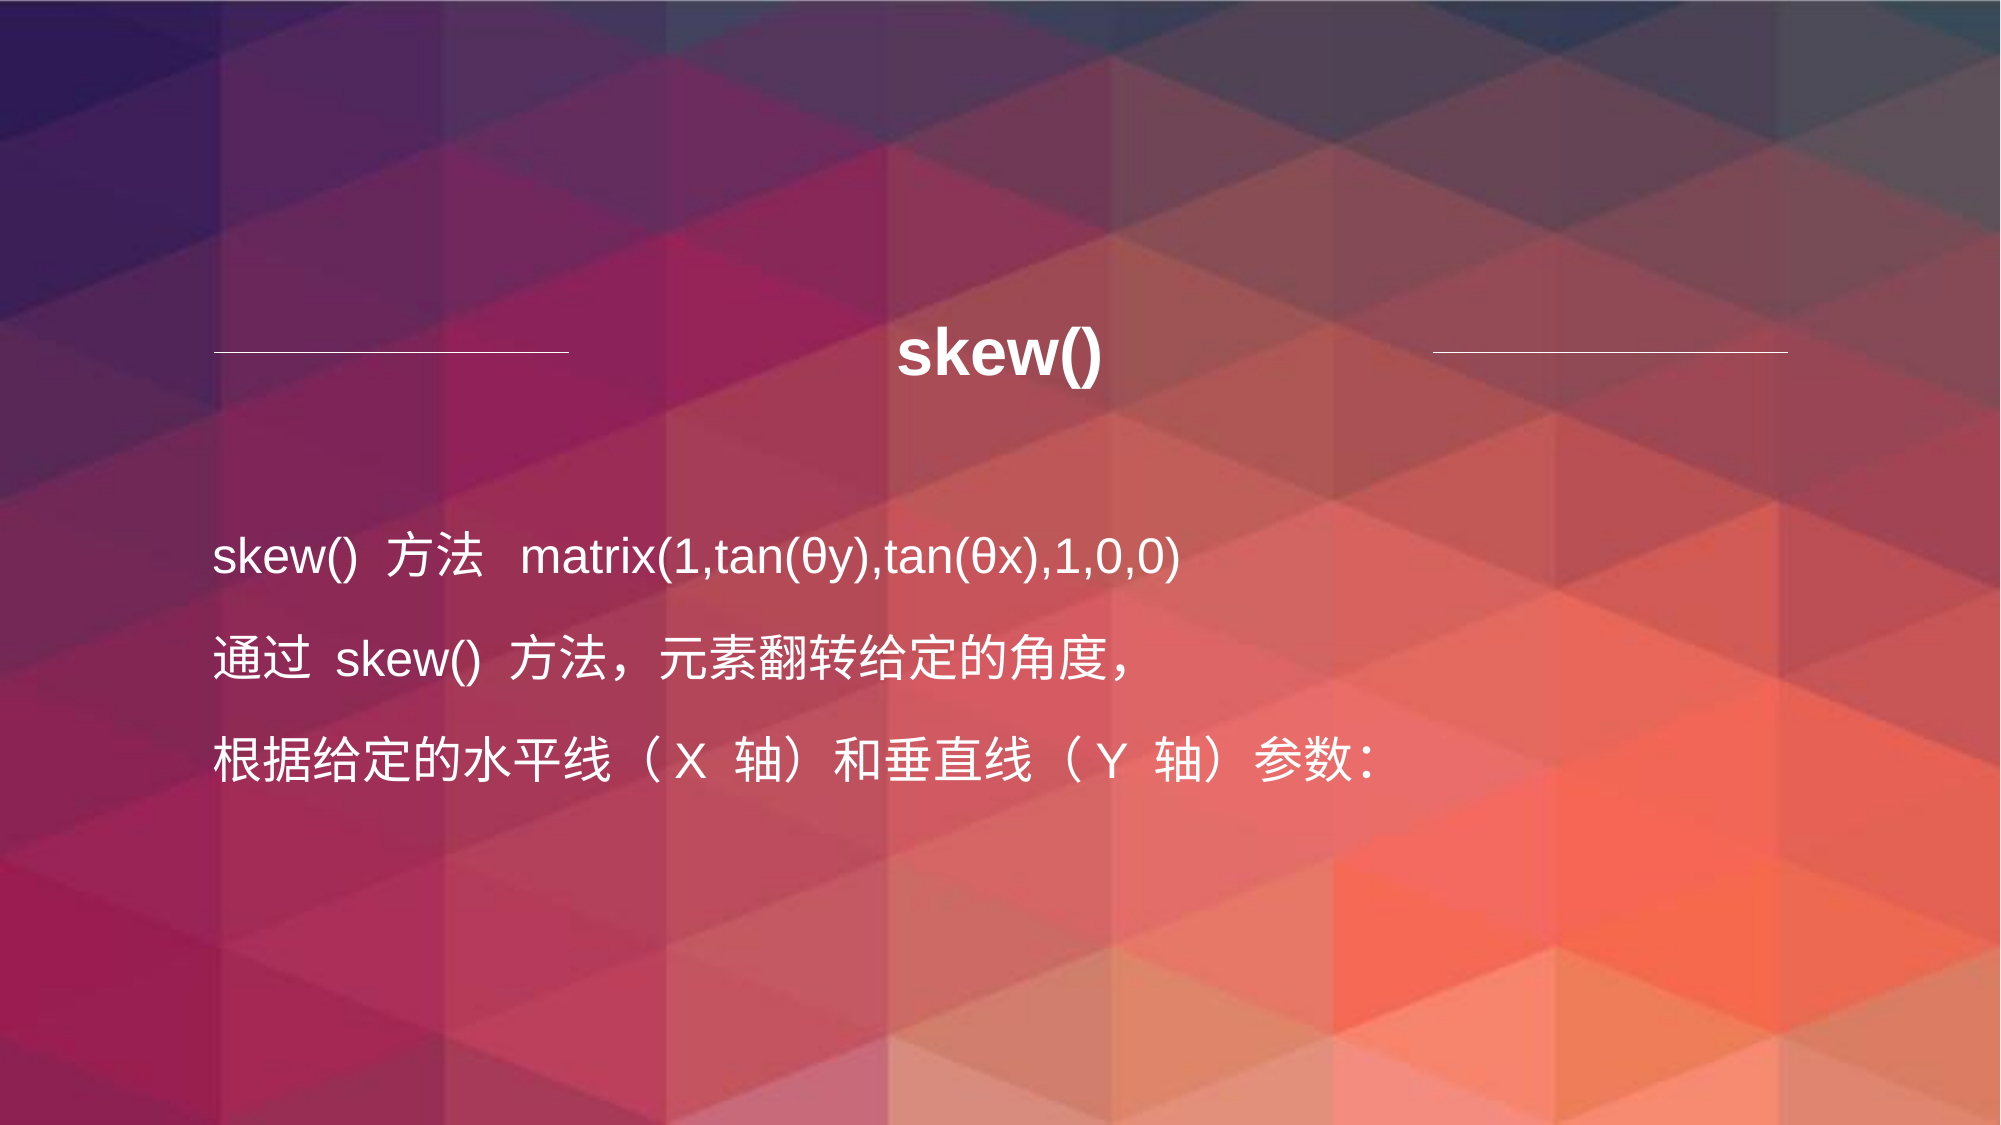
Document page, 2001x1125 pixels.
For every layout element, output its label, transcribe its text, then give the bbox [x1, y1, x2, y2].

picture [0, 0, 2001, 1125]
list skew() 方法 matrix(1,tan(θy),tan(θx),1,0,0) 通过 skew() 方法，元素翻转给定的角度， 根据给定的水平线（X 轴）和垂直线（Y 轴）参数： [197, 486, 1803, 1026]
title skew() [578, 279, 1422, 435]
